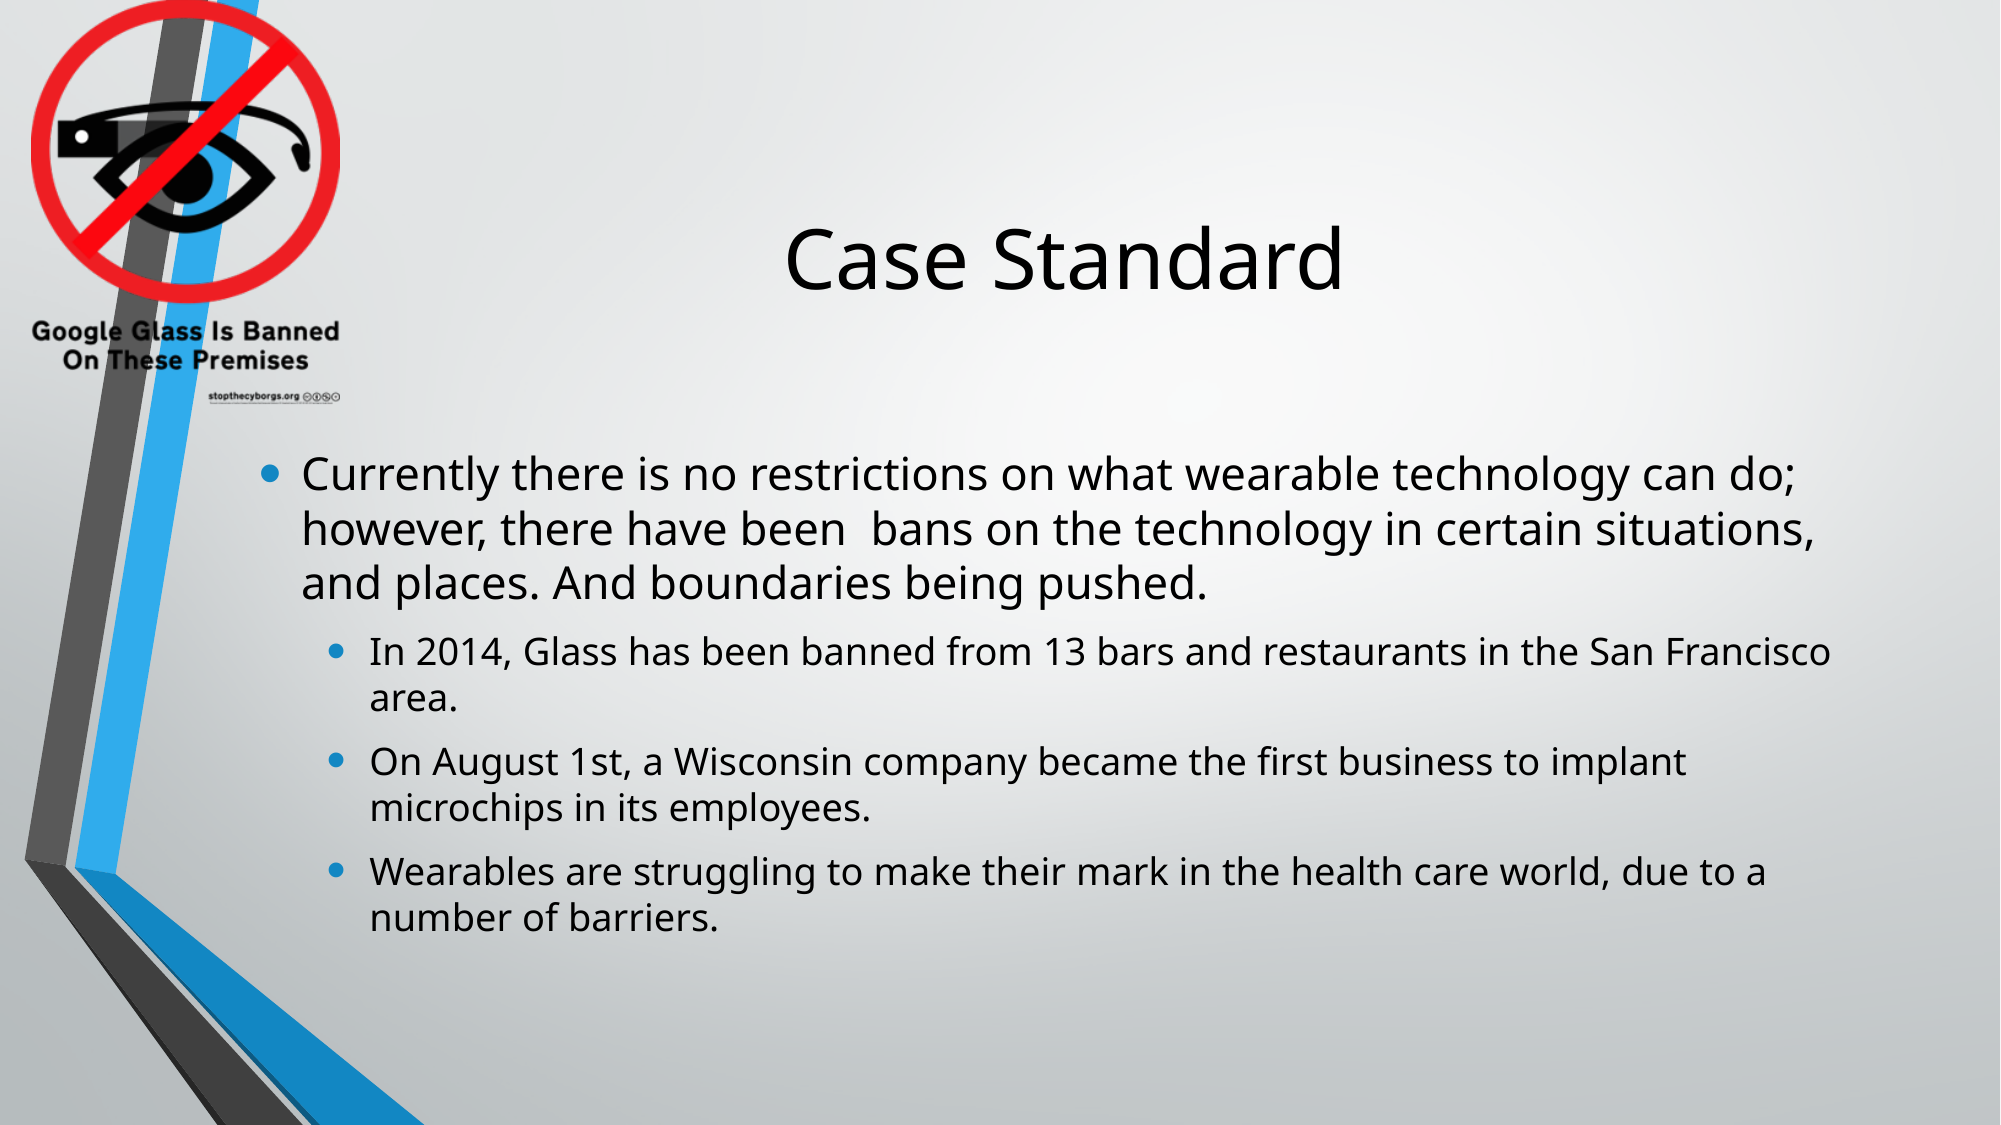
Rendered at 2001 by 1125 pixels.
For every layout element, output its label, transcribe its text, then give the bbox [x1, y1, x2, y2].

picture [31, 0, 340, 409]
list Currently there is no restrictions on what wearable technology can do; however, there have been bans on the technology in certain situations, and places. And boundaries being pushed. In 2014, Glass has been banned from 13 bars and restaurants in the San Francisco area. On August 1st, a Wisconsin company became the first business to implant microchips in its employees. Wearables are struggling to make their mark in the health care world, due to a number of barriers. [243, 437, 1887, 950]
title Case Standard [340, 112, 1887, 400]
